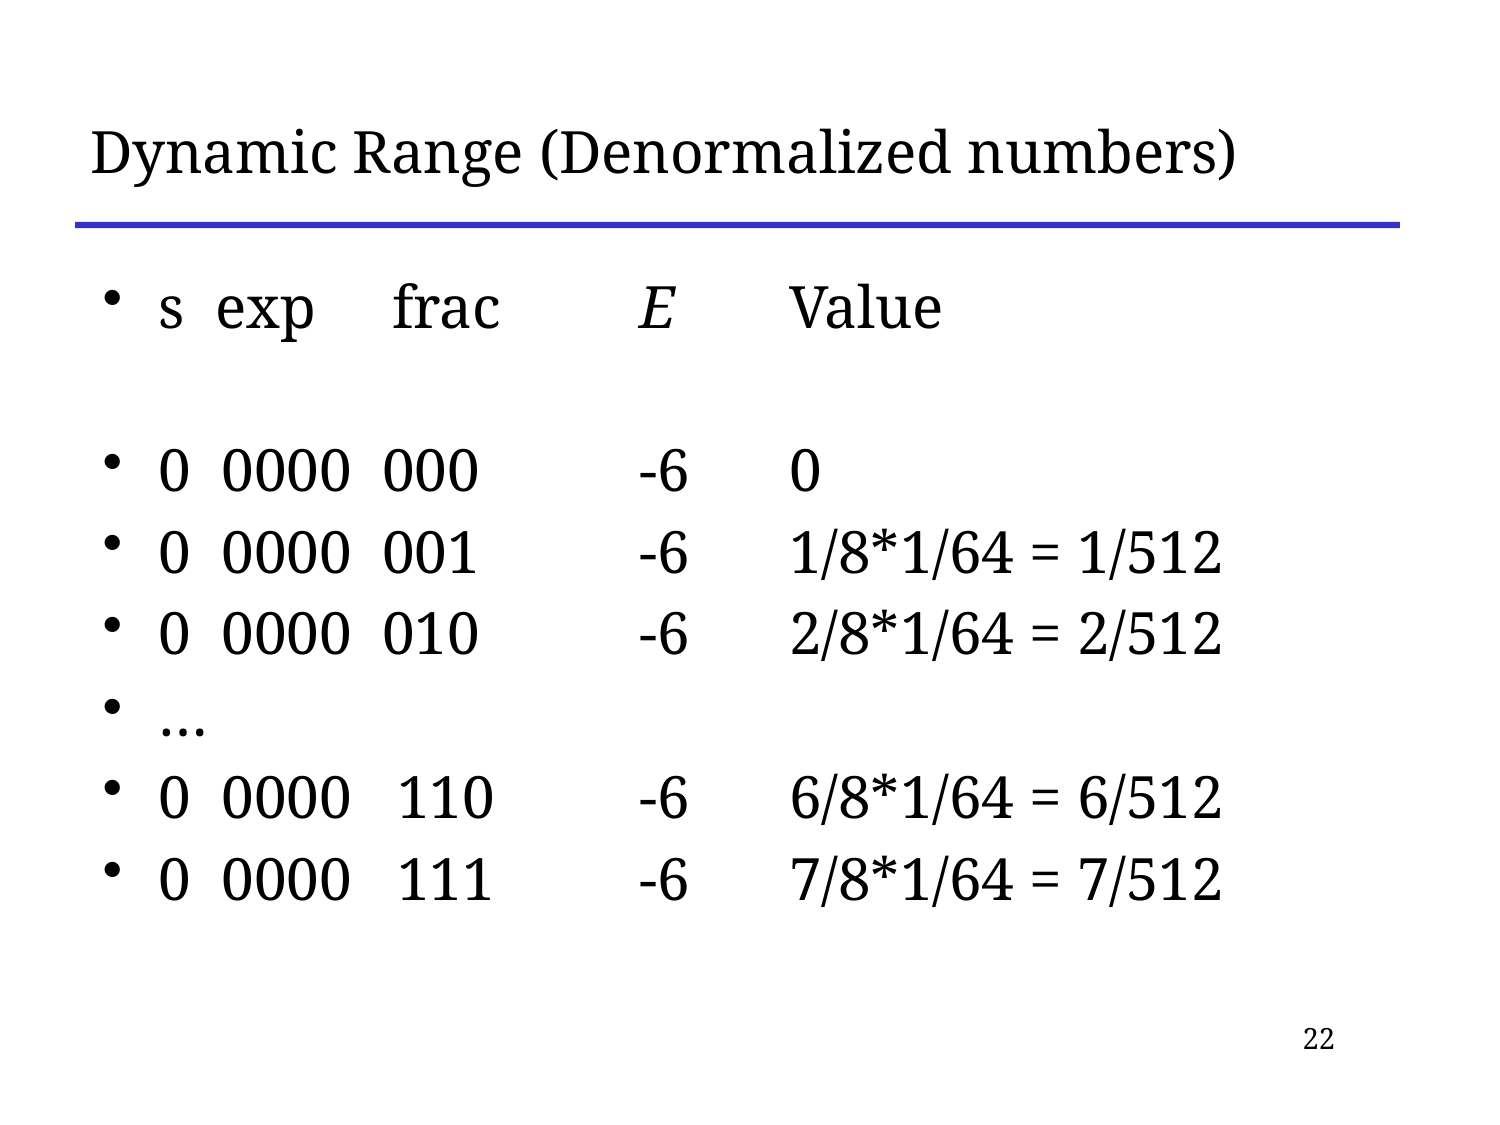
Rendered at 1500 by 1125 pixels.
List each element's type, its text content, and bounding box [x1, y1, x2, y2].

slide_number 22 [1137, 1012, 1351, 1088]
list s exp frac E Value 0 0000 000 -6 0 0 0000 001 -6 1/8*1/64 = 1/512 0 0000 010 -6 2/8*1/64 = 2/512 … 0 0000 110 -6 6/8*1/64 = 6/512 0 0000 111 -6 7/8*1/64 = 7/512 [87, 262, 1400, 988]
title Dynamic Range (Denormalized numbers) [75, 75, 1400, 225]
